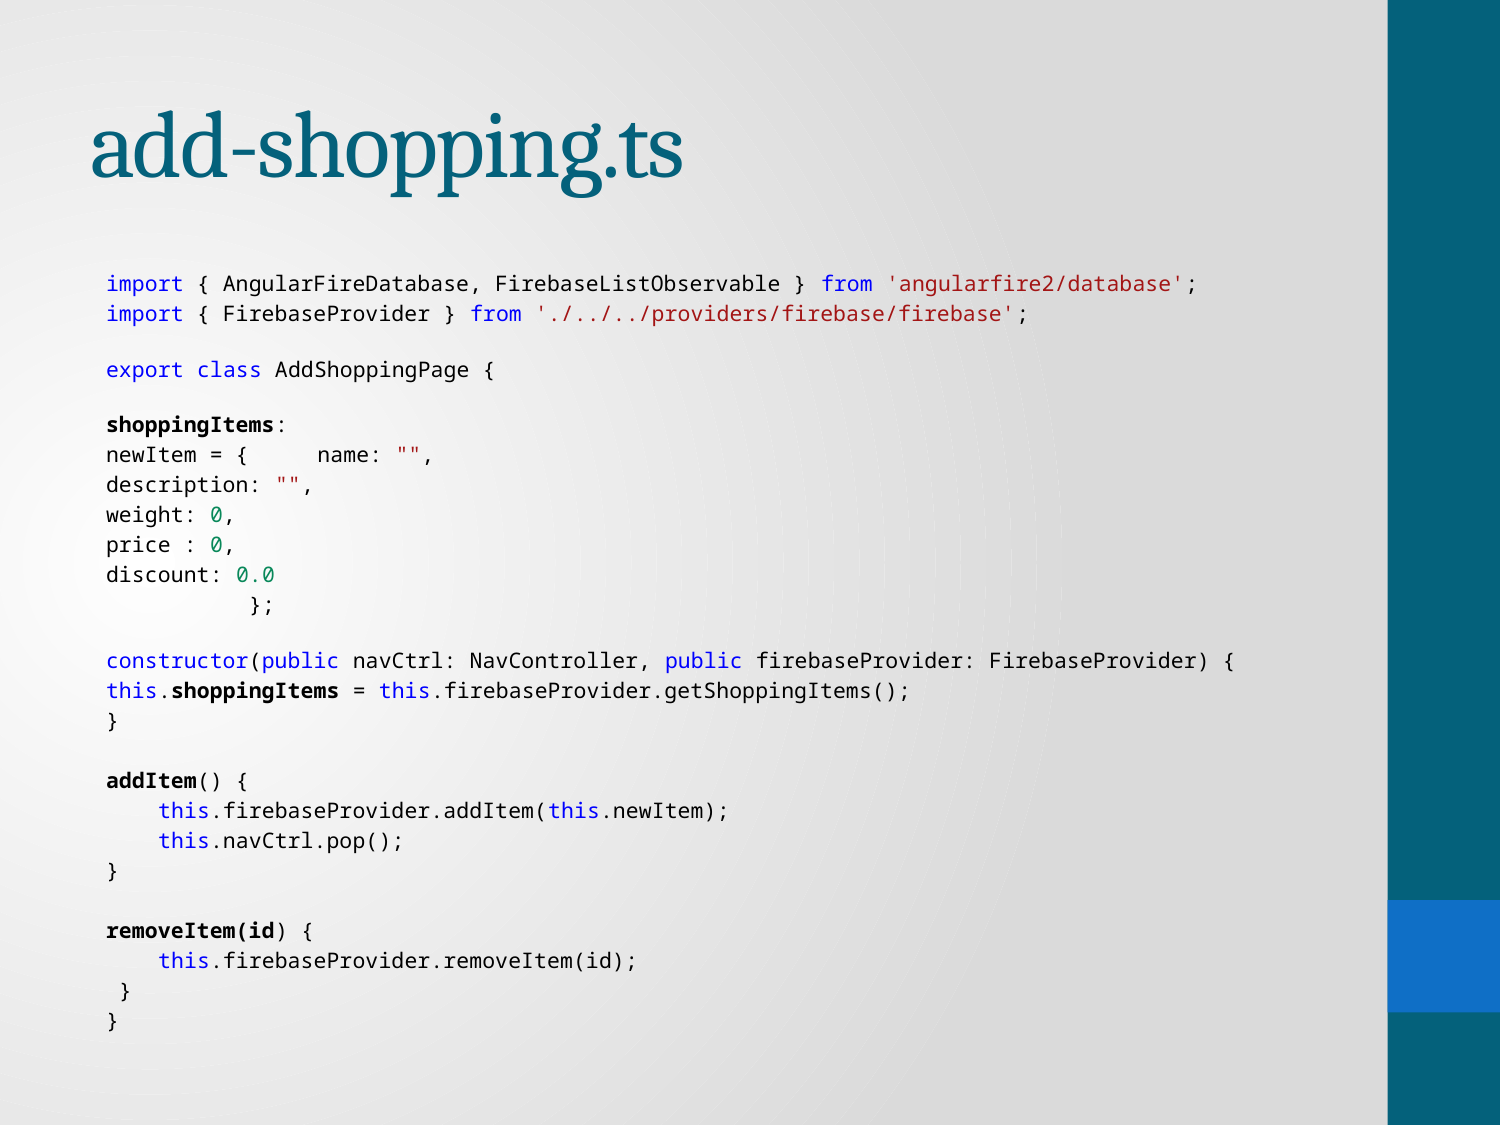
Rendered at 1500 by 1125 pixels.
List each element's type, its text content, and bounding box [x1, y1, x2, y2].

title add-shopping.ts [75, 45, 1325, 233]
list import { AngularFireDatabase, FirebaseListObservable } from 'angularfire2/database'; import { FirebaseProvider } from './../../providers/firebase/firebase'; export class AddShoppingPage { shoppingItems: newItem = { name: "", description: "", weight: 0, price : 0, discount: 0.0 }; constructor(public navCtrl: NavController, public firebaseProvider: FirebaseProvider) { this.shoppingItems = this.firebaseProvider.getShoppingItems(); } addItem() { this.firebaseProvider.addItem(this.newItem); this.navCtrl.pop(); } removeItem(id) { this.firebaseProvider.removeItem(id); } } [75, 262, 1325, 1050]
